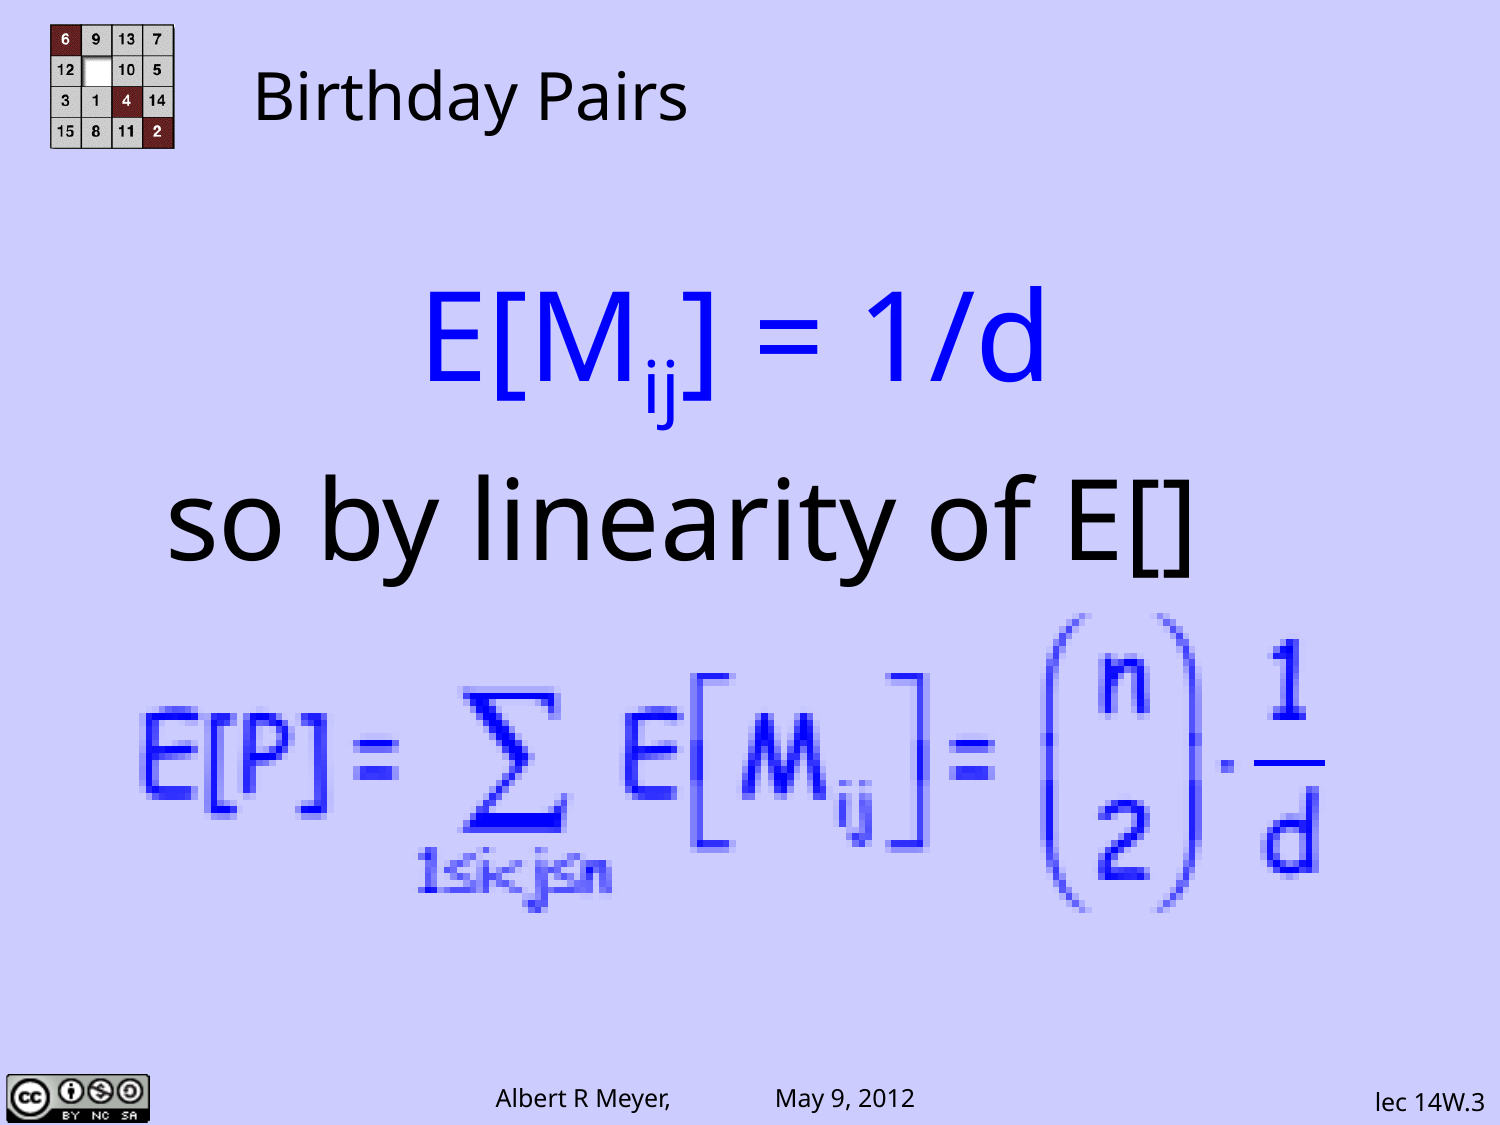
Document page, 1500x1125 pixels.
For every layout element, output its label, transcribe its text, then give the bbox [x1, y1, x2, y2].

list so by linearity of E[] [149, 426, 1315, 592]
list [127, 593, 1339, 921]
text_box E[Mij] = 1/d [403, 249, 1068, 435]
picture [50, 24, 175, 149]
title Birthday Pairs [237, 0, 1476, 188]
picture [6, 1074, 150, 1123]
